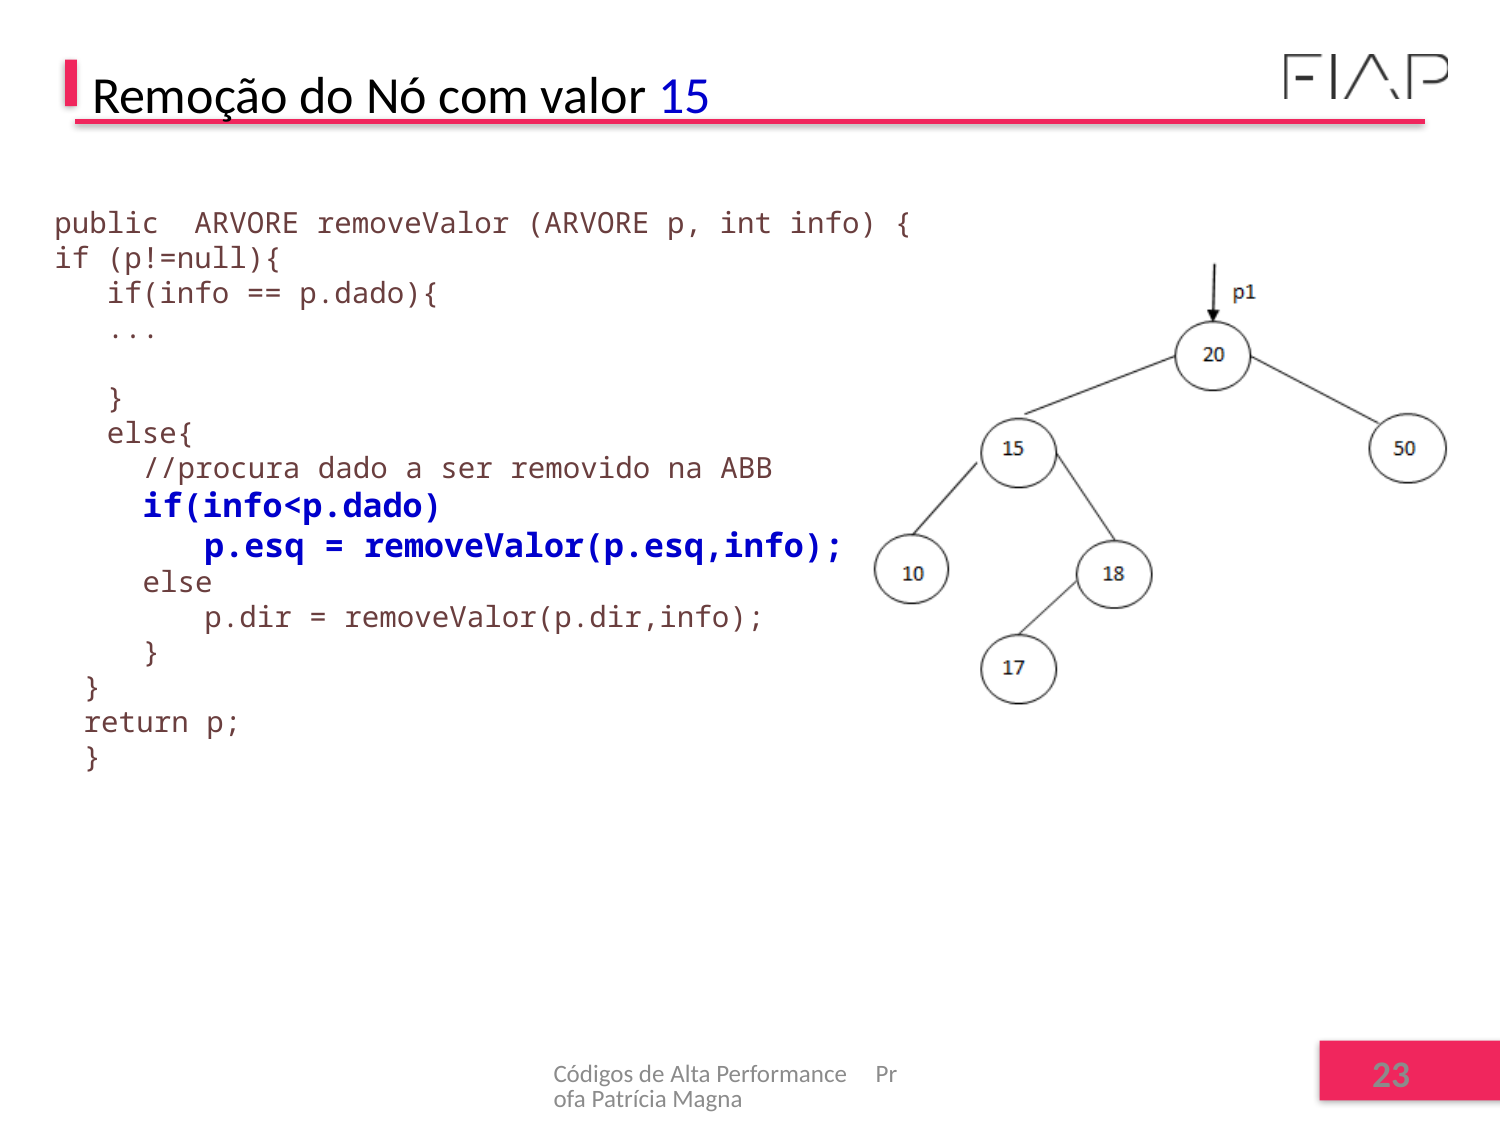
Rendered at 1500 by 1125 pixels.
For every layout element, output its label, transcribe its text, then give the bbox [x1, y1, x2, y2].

slide_number 23 [1074, 1042, 1425, 1103]
picture [846, 241, 1500, 714]
title Remoção do Nó com valor 15 [77, 53, 1427, 131]
footer Códigos de Alta Performance Profa Patrícia Magna [538, 1042, 914, 1103]
text_box public ARVORE removeValor (ARVORE p, int info) { if (p!=null){ if(info == p.dado){ ... } else{ //procura dado a ser removido na ABB if(info<p.dado) p.esq = removeValor(p.esq,info); else p.dir = removeValor(p.dir,info); } } return p; } [39, 196, 1427, 781]
